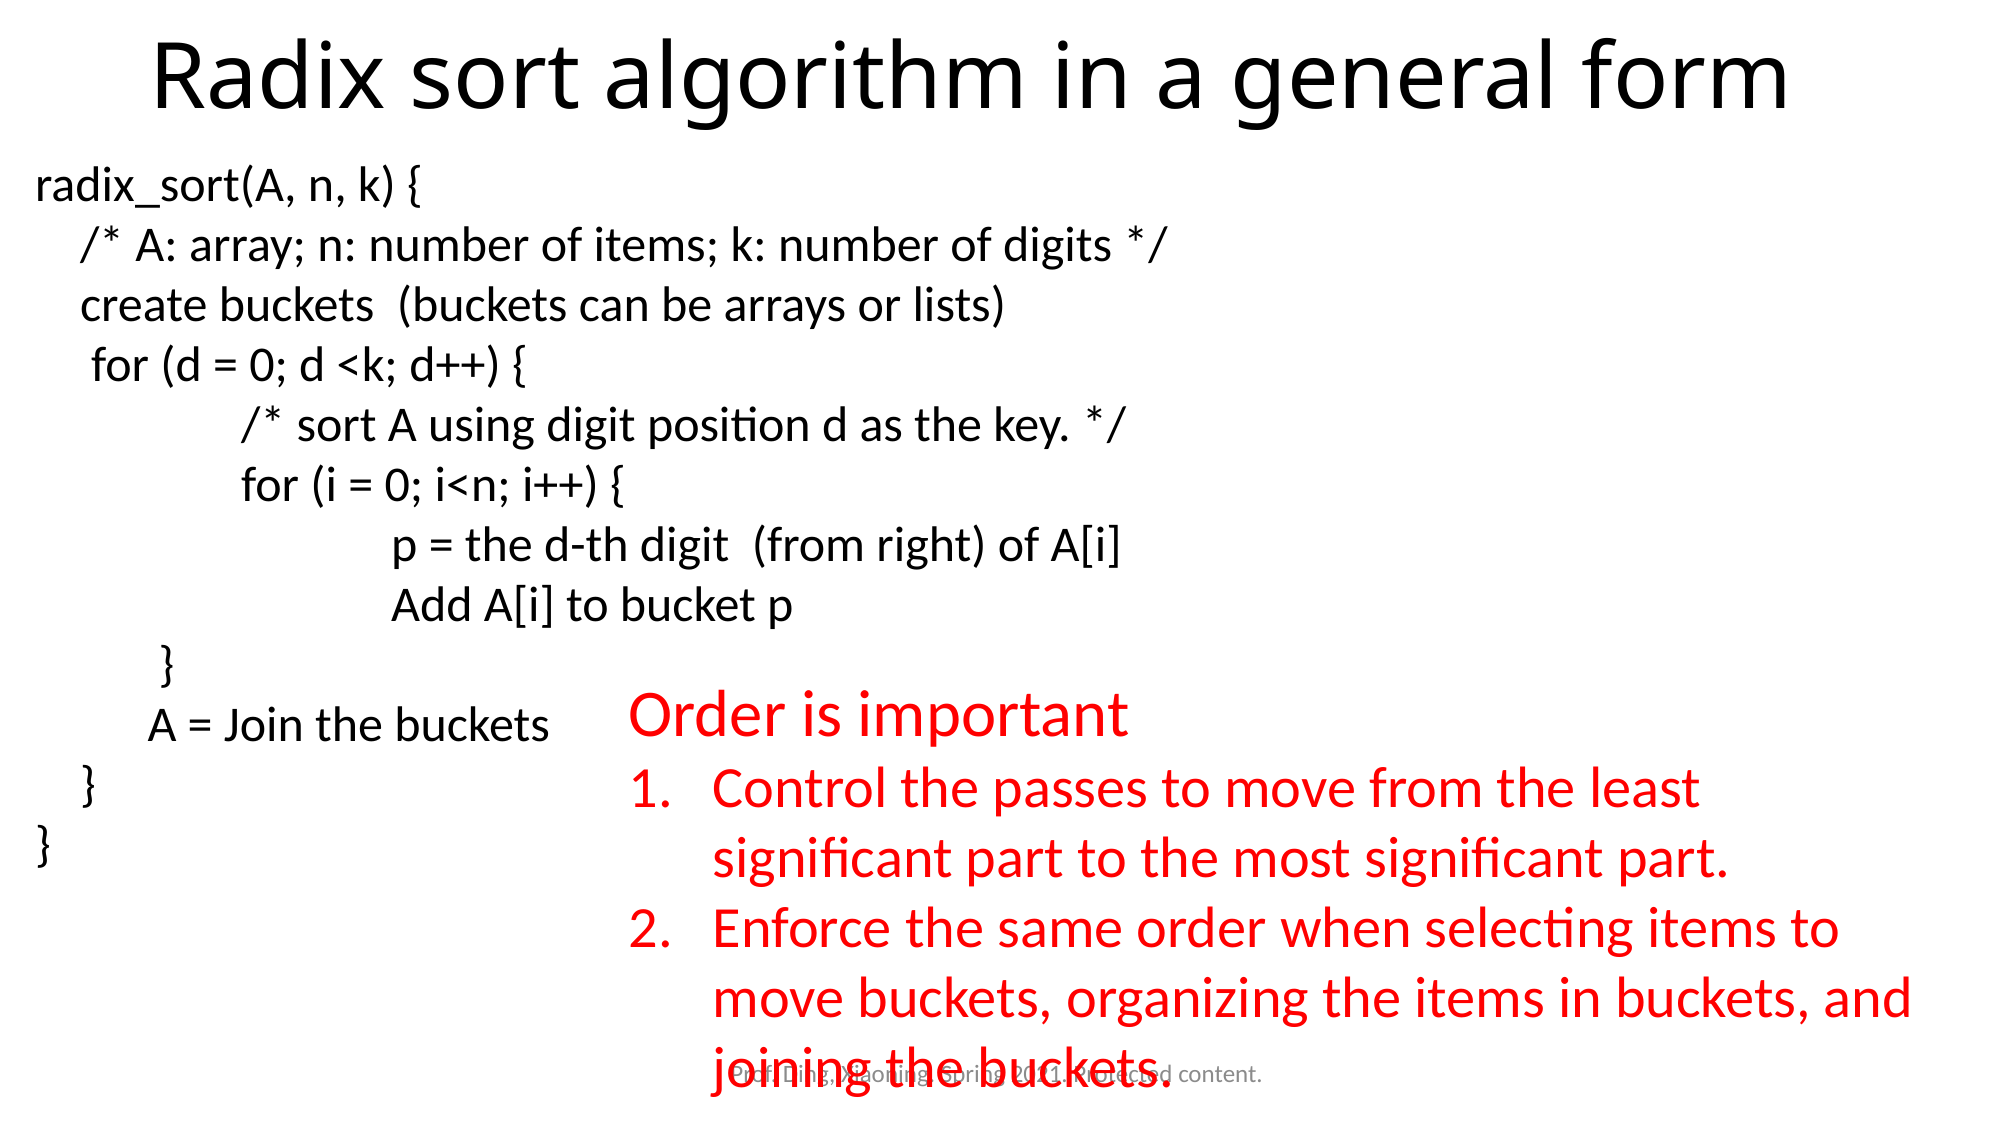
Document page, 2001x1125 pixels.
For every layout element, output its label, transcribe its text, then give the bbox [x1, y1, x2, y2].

text_box Order is important Control the passes to move from the least significant part to the most significant part. Enforce the same order when selecting items to move buckets, organizing the items in buckets, and joining the buckets. [613, 662, 1946, 1107]
footer Prof. Ding, Xiaoning. Spring 2021. Protected content. [662, 1042, 1338, 1103]
title Radix sort algorithm in a general form [134, 0, 1860, 158]
text_box radix_sort(A, n, k) { /* A: array; n: number of items; k: number of digits */ create buckets (buckets can be arrays or lists) for (d = 0; d <k; d++) { /* sort A using digit position d as the key. */ for (i = 0; i<n; i++) { p = the d-th digit (from right) of A[i] Add A[i] to bucket p } A = Join the buckets } } [20, 144, 1297, 885]
